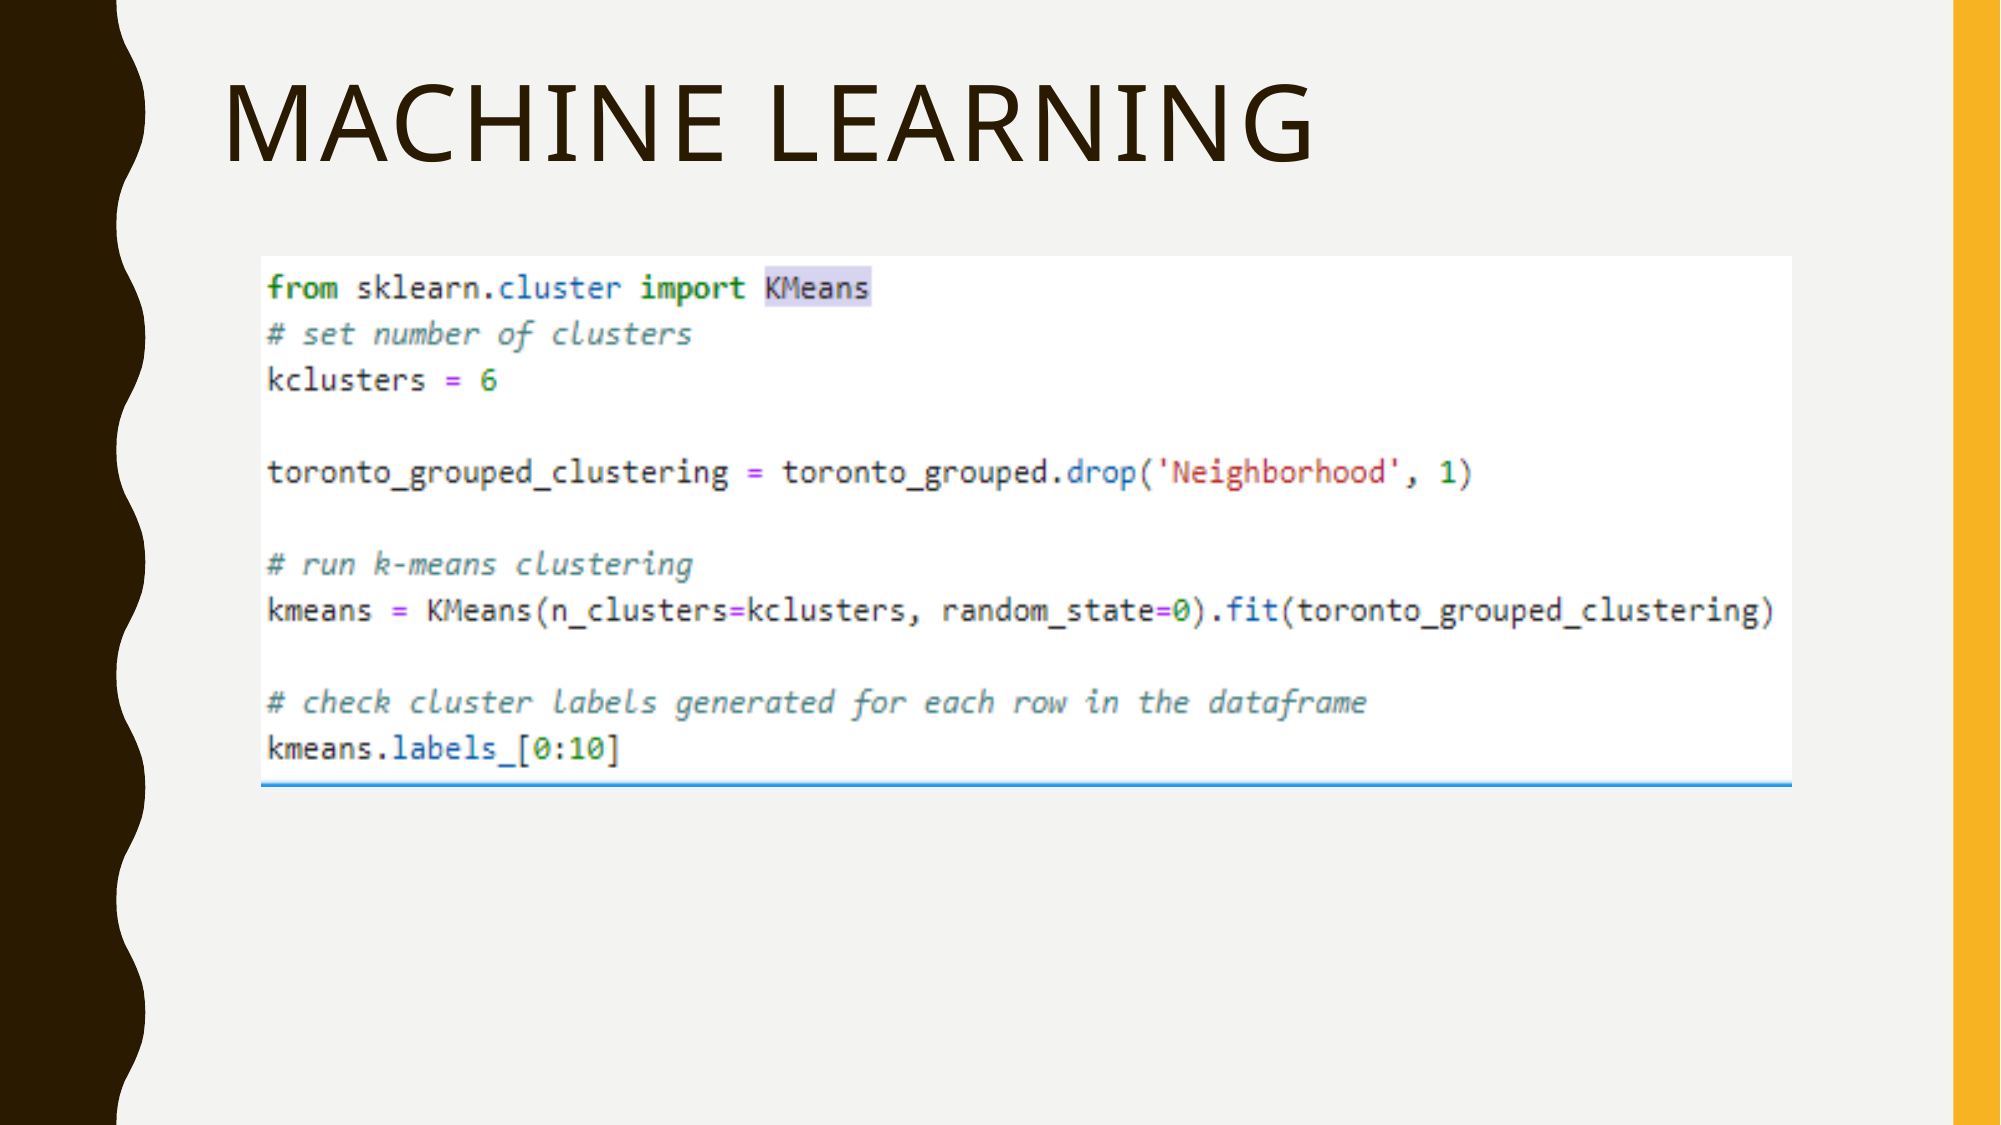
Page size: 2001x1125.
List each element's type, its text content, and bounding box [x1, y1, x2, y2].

title Machine Learning [205, 62, 1875, 308]
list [261, 256, 1792, 787]
